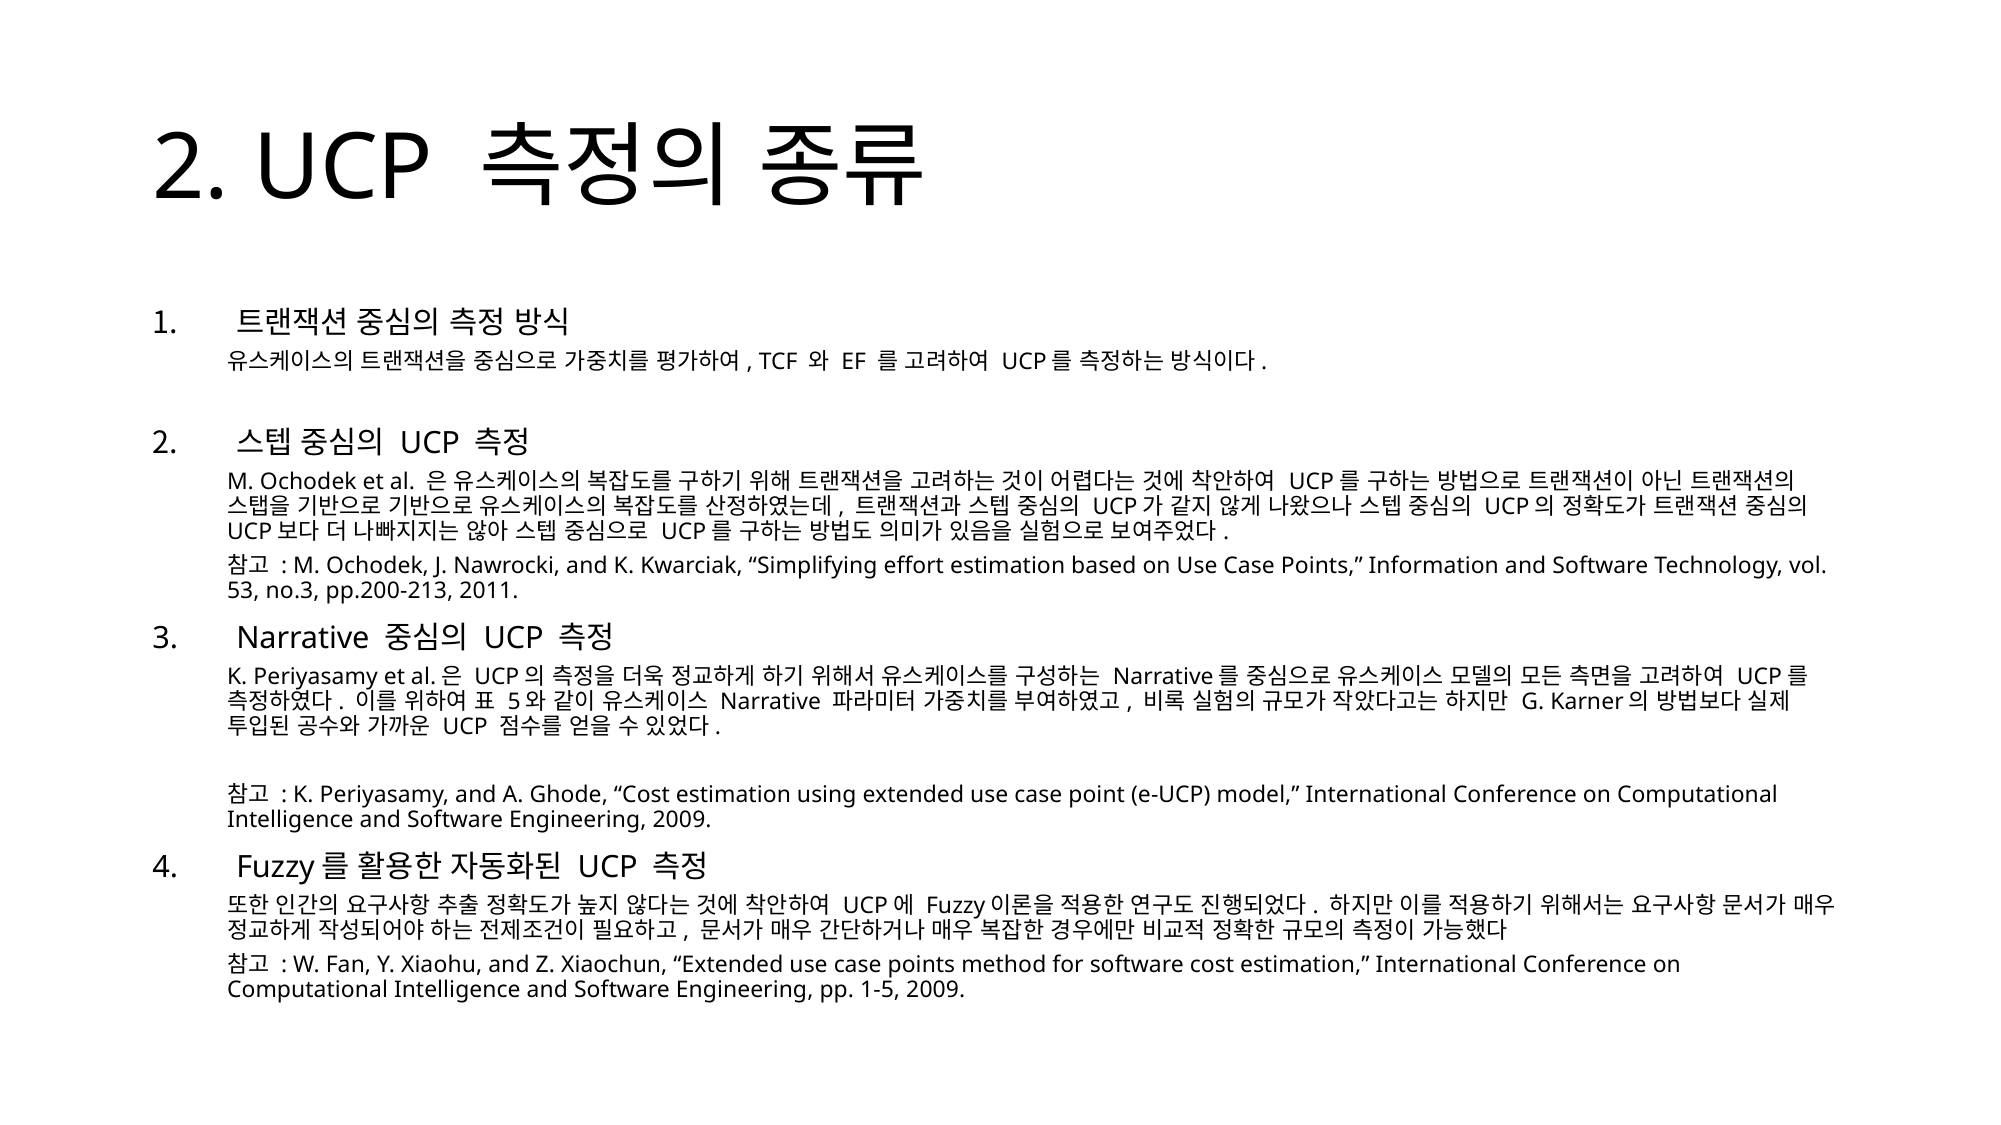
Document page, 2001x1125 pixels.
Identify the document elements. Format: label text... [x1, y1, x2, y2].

title 2. UCP 측정의 종류 [137, 59, 1863, 278]
list 트랜잭션 중심의 측정 방식 유스케이스의 트랜잭션을 중심으로 가중치를 평가하여, TCF 와 EF 를 고려하여 UCP를 측정하는 방식이다. 스텝 중심의 UCP 측정 M. Ochodek et al. 은 유스케이스의 복잡도를 구하기 위해 트랜잭션을 고려하는 것이 어렵다는 것에 착안하여 UCP를 구하는 방법으로 트랜잭션이 아닌 트랜잭션의 스탭을 기반으로 기반으로 유스케이스의 복잡도를 산정하였는데, 트랜잭션과 스텝 중심의 UCP가 같지 않게 나왔으나 스텝 중심의 UCP의 정확도가 트랜잭션 중심의 UCP보다 더 나빠지지는 않아 스텝 중심으로 UCP를 구하는 방법도 의미가 있음을 실험으로 보여주었다. 참고 : M. Ochodek, J. Nawrocki, and K. Kwarciak, “Simplifying effort estimation based on Use Case Points,” Information and Software Technology, vol. 53, no.3, pp.200-213, 2011. Narrative 중심의 UCP 측정 K. Periyasamy et al.은 UCP의 측정을 더욱 정교하게 하기 위해서 유스케이스를 구성하는 Narrative를 중심으로 유스케이스 모델의 모든 측면을 고려하여 UCP를 측정하였다. 이를 위하여 표 5와 같이 유스케이스 Narrative 파라미터 가중치를 부여하였고, 비록 실험의 규모가 작았다고는 하지만 G. Karner의 방법보다 실제 투입된 공수와 가까운 UCP 점수를 얻을 수 있었다. 참고 : K. Periyasamy, and A. Ghode, “Cost estimation using extended use case point (e-UCP) model,” International Conference on Computational Intelligence and Software Engineering, 2009. Fuzzy를 활용한 자동화된 UCP 측정 또한 인간의 요구사항 추출 정확도가 높지 않다는 것에 착안하여 UCP에 Fuzzy이론을 적용한 연구도 진행되었다. 하지만 이를 적용하기 위해서는 요구사항 문서가 매우 정교하게 작성되어야 하는 전제조건이 필요하고, 문서가 매우 간단하거나 매우 복잡한 경우에만 비교적 정확한 규모의 측정이 가능했다 참고 : W. Fan, Y. Xiaohu, and Z. Xiaochun, “Extended use case points method for software cost estimation,” International Conference on Computational Intelligence and Software Engineering, pp. 1-5, 2009. [137, 299, 1863, 1014]
